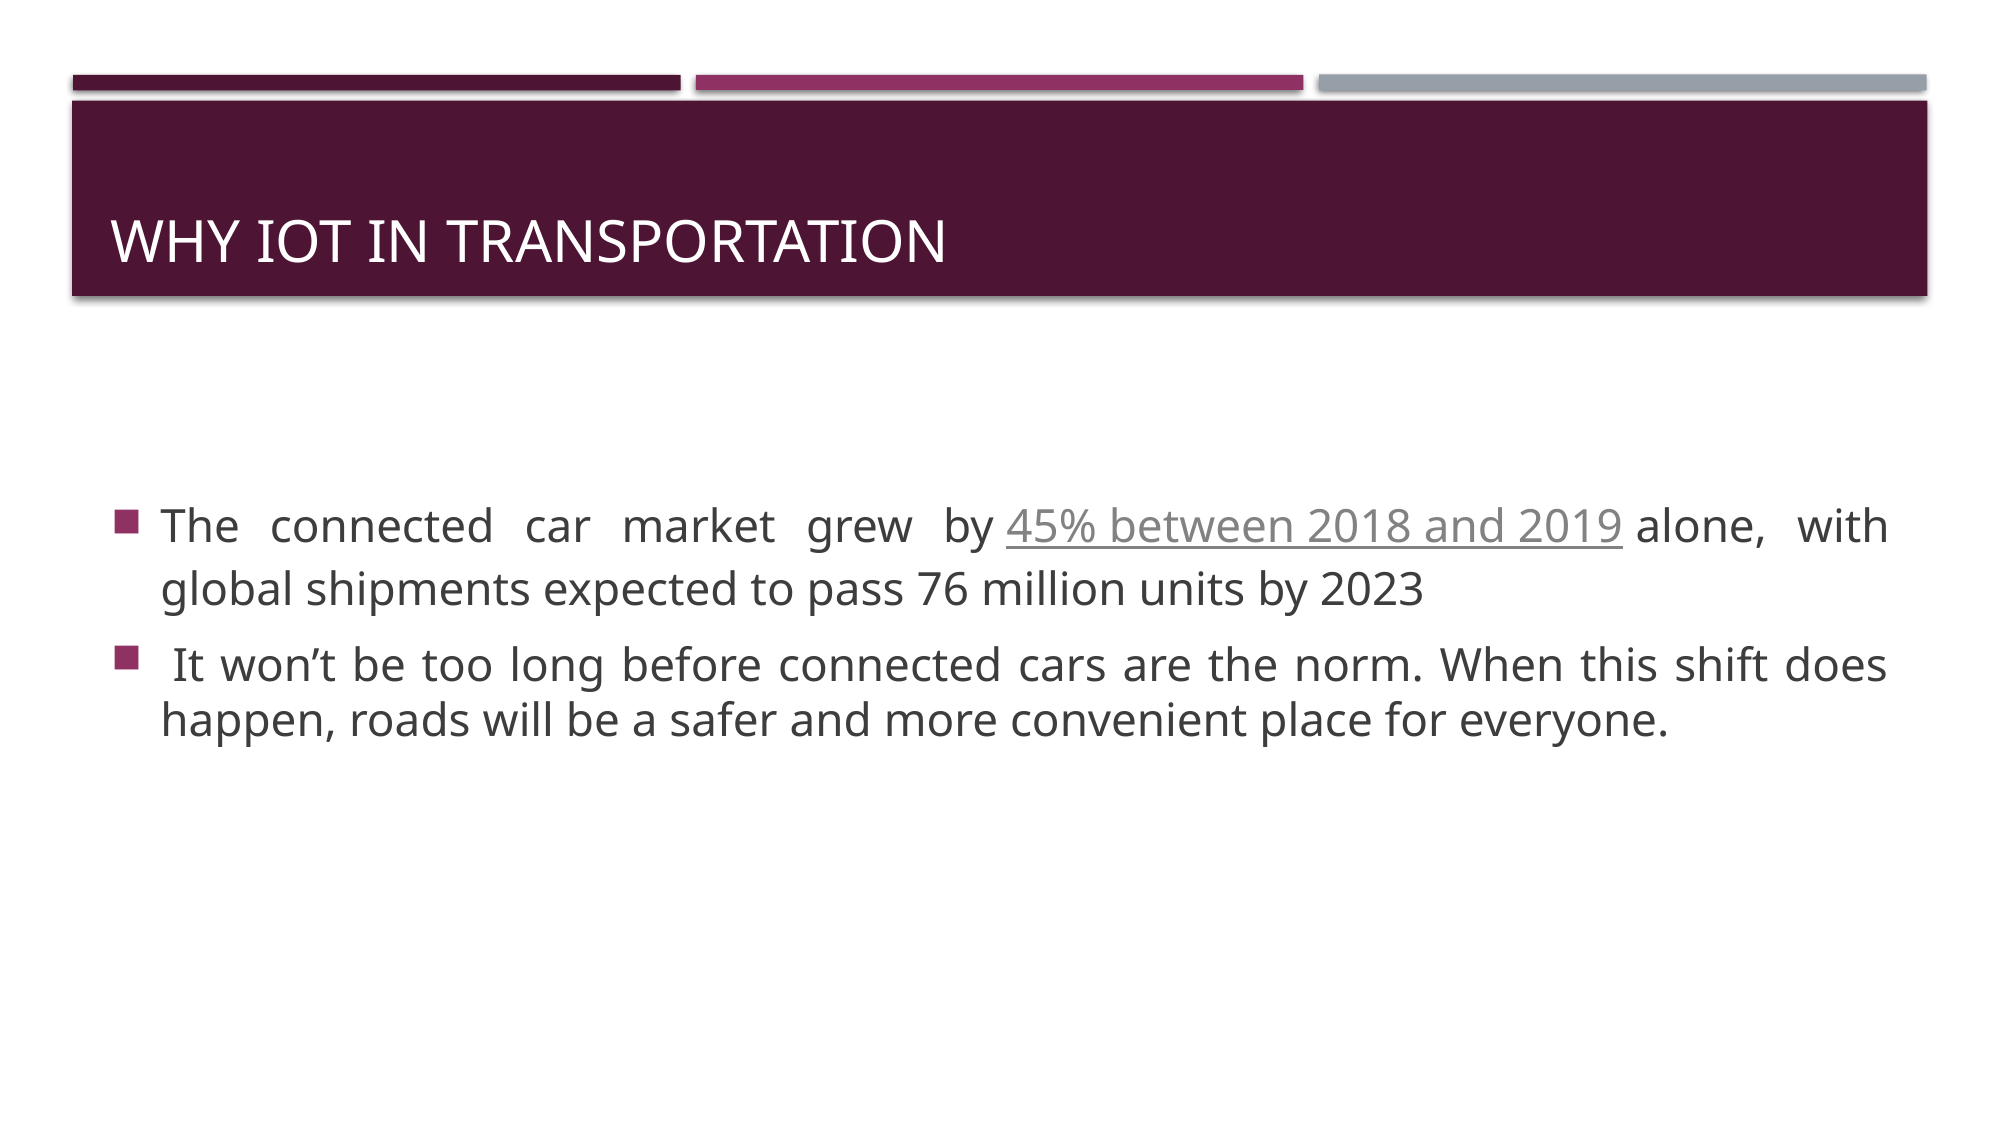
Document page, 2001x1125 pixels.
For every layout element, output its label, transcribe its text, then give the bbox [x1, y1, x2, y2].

list The connected car market grew by 45% between 2018 and 2019 alone, with global shipments expected to pass 76 million units by 2023 It won’t be too long before connected cars are the norm. When this shift does happen, roads will be a safer and more convenient place for everyone. [95, 357, 1905, 962]
title Why iot in transportation [95, 115, 1905, 282]
